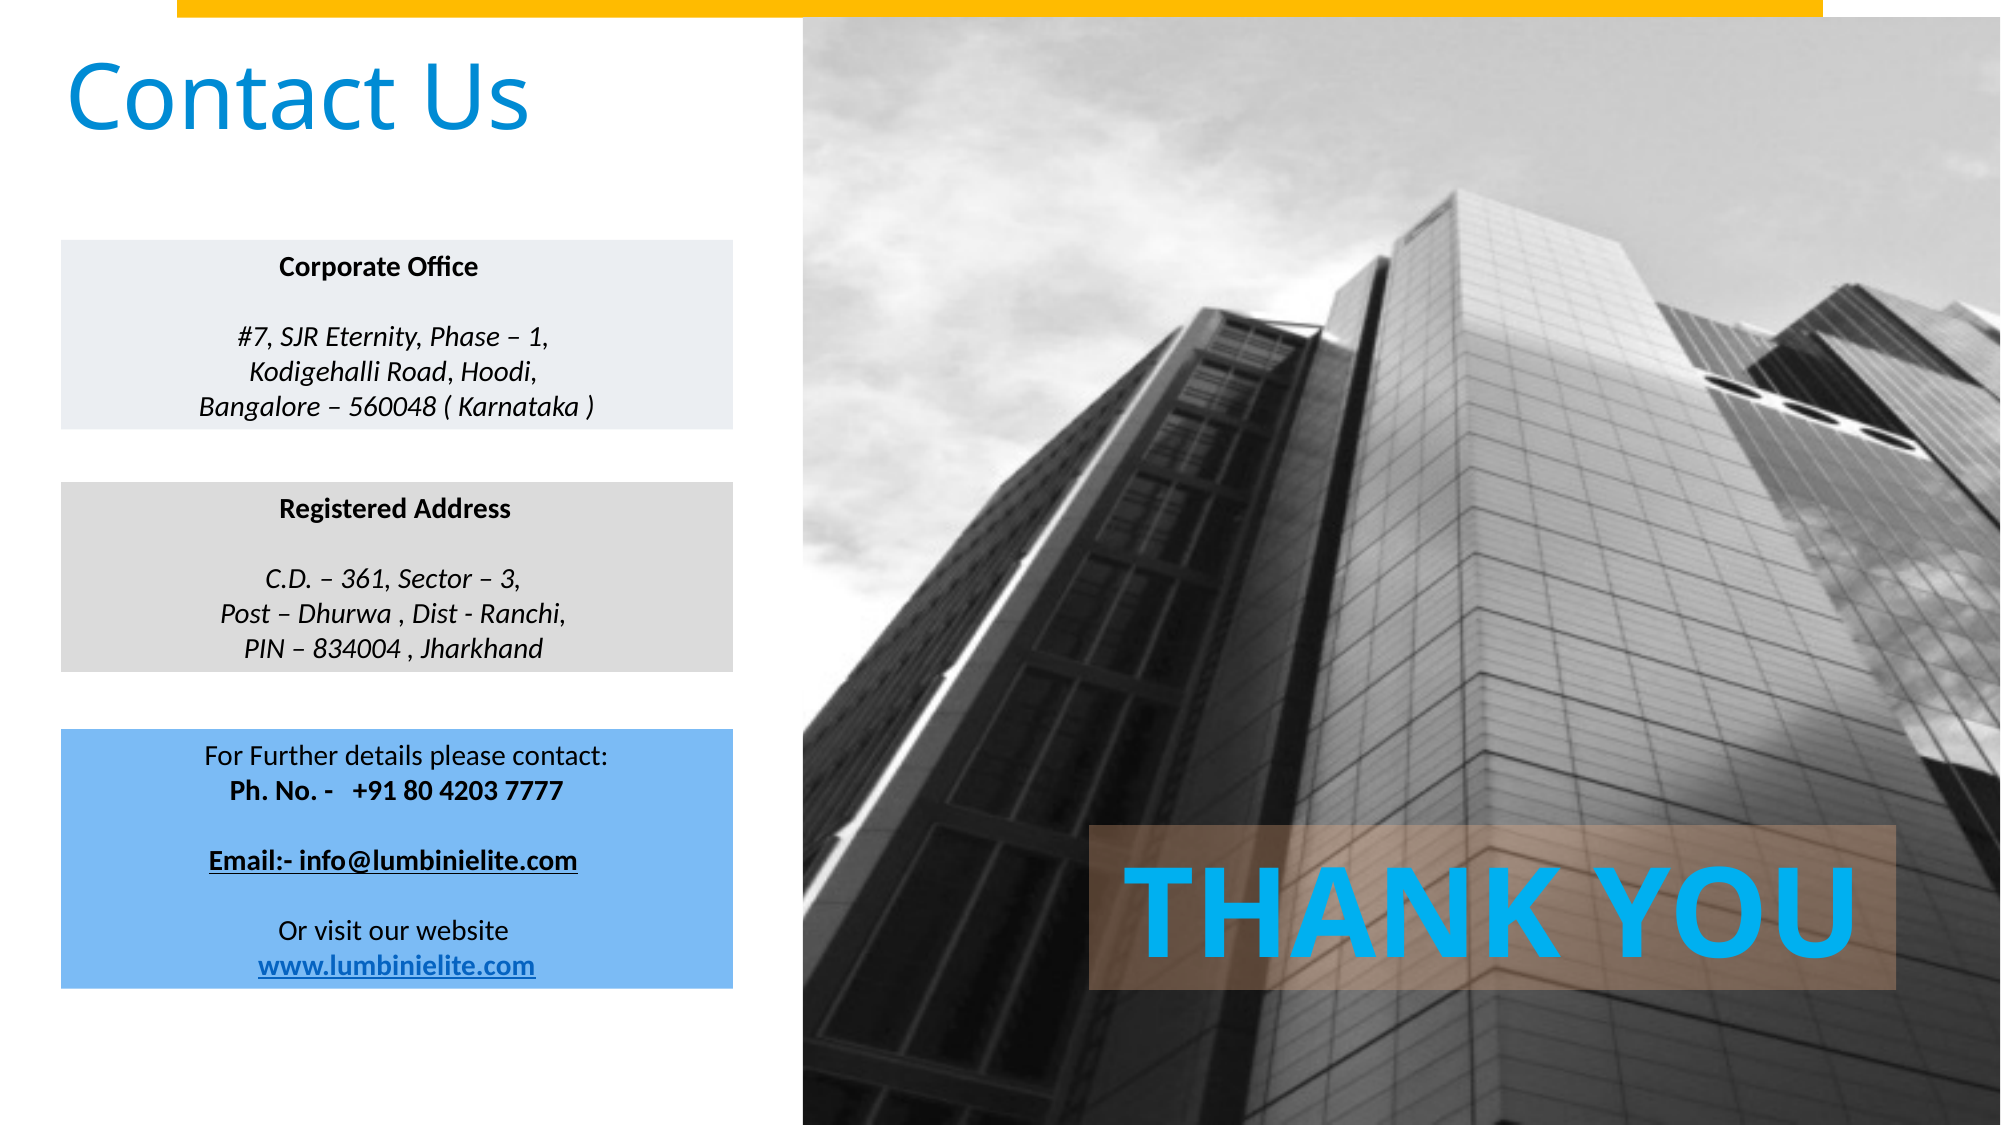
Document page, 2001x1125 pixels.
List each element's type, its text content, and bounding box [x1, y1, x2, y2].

text_box Corporate Office #7, SJR Eternity, Phase – 1, Kodigehalli Road, Hoodi, Bangalore – 560048 ( Karnataka ) [61, 239, 733, 430]
text_box For Further details please contact: Ph. No. - +91 80 4203 7777 Email:- info@lumbinielite.com Or visit our website www.lumbinielite.com [61, 729, 733, 989]
text_box [176, 0, 1824, 19]
text_box Registered Address C.D. – 361, Sector – 3, Post – Dhurwa , Dist - Ranchi, PIN – 834004 , Jharkhand [61, 482, 733, 672]
title Contact Us [50, 62, 802, 138]
picture [802, 17, 2001, 1125]
